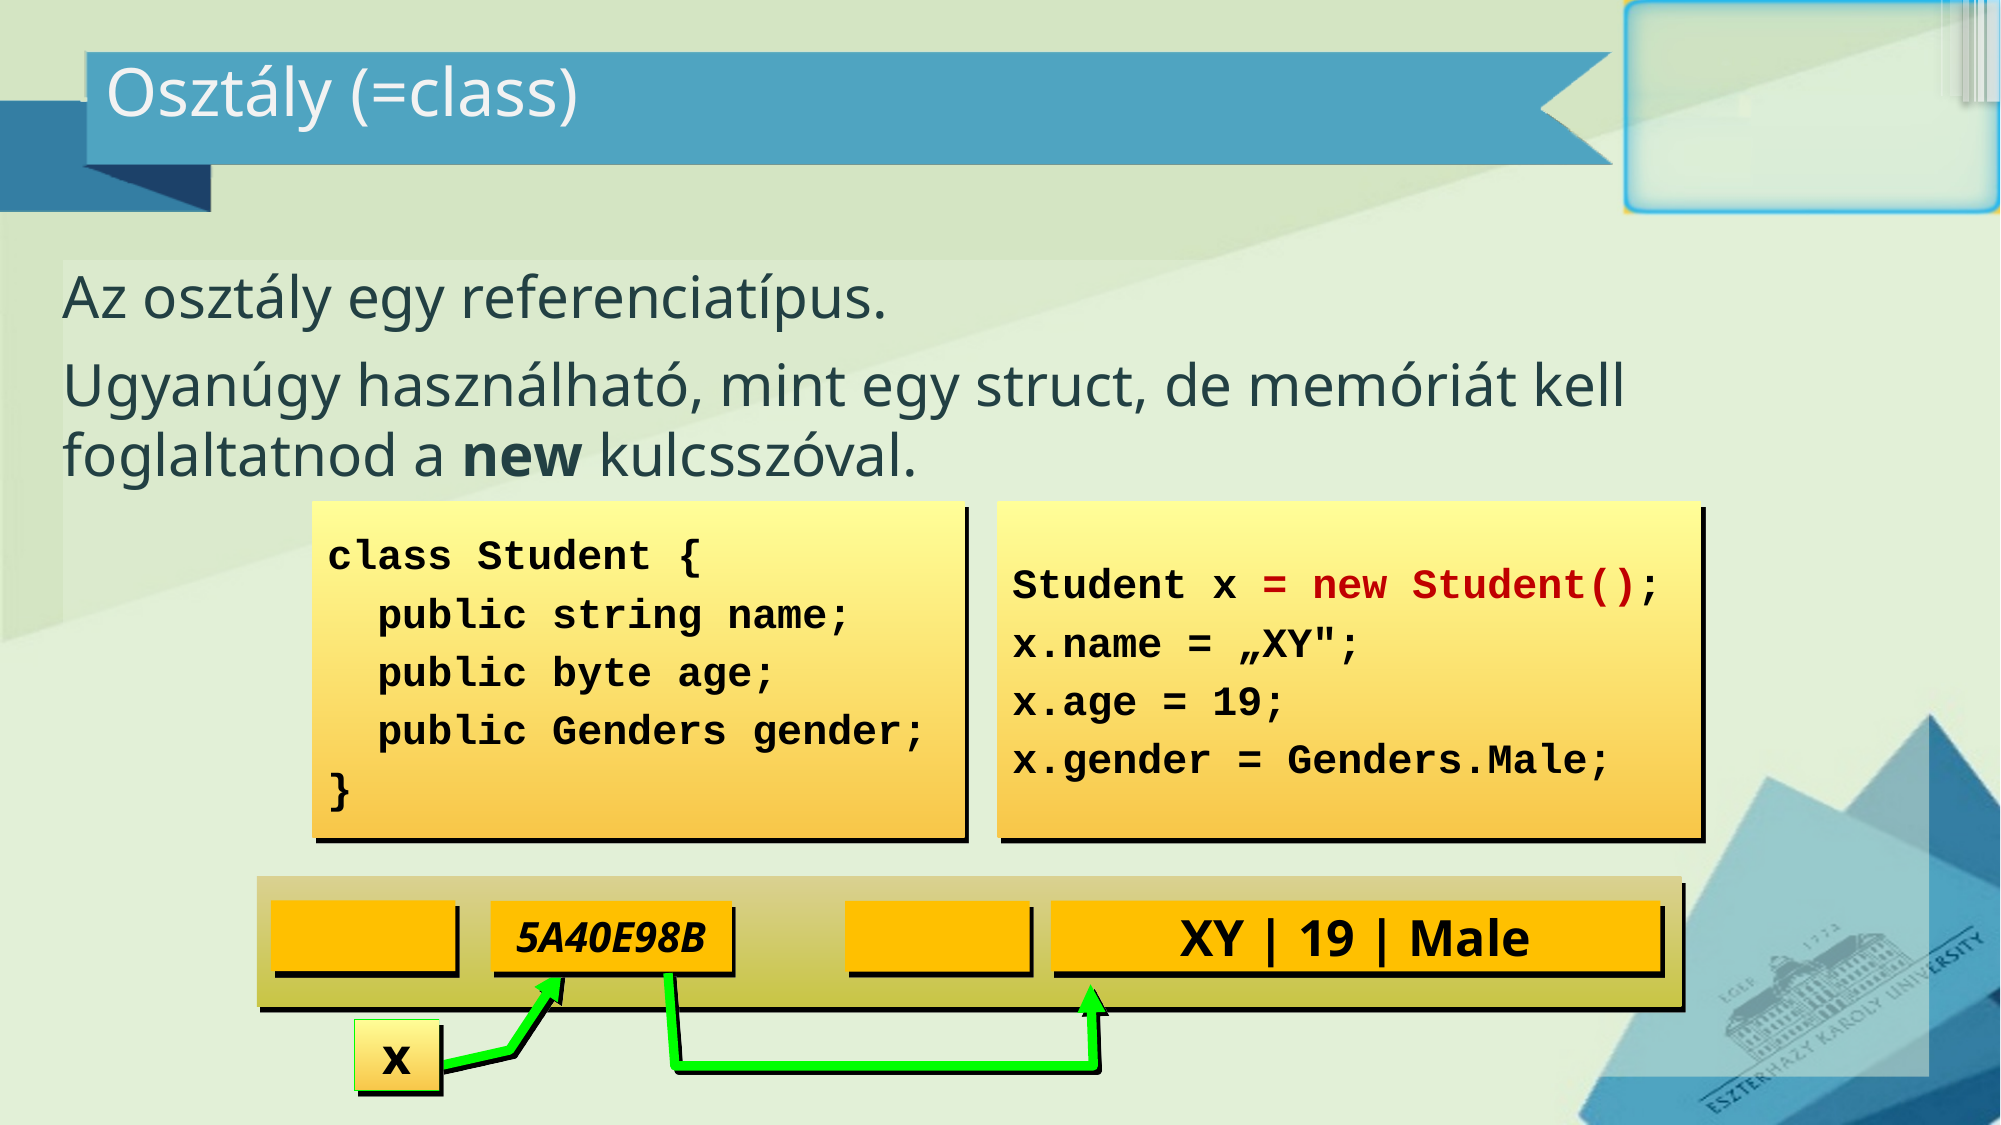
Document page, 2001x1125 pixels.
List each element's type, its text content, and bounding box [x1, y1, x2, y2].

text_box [256, 876, 1682, 1091]
text_box class Student { public string name; public byte age; public Genders gender; } [312, 501, 965, 838]
picture [0, 0, 2001, 1125]
list Az osztály egy referenciatípus. Ugyanúgy használható, mint egy struct, de memóriát kell foglaltatnod a new kulcsszóval. [63, 259, 1930, 1077]
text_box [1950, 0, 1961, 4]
text_box Student x = new Student(); x.name = „XY"; x.age = 19; x.gender = Genders.Male; [997, 501, 1701, 838]
title Osztály (=class) [0, 50, 1617, 212]
